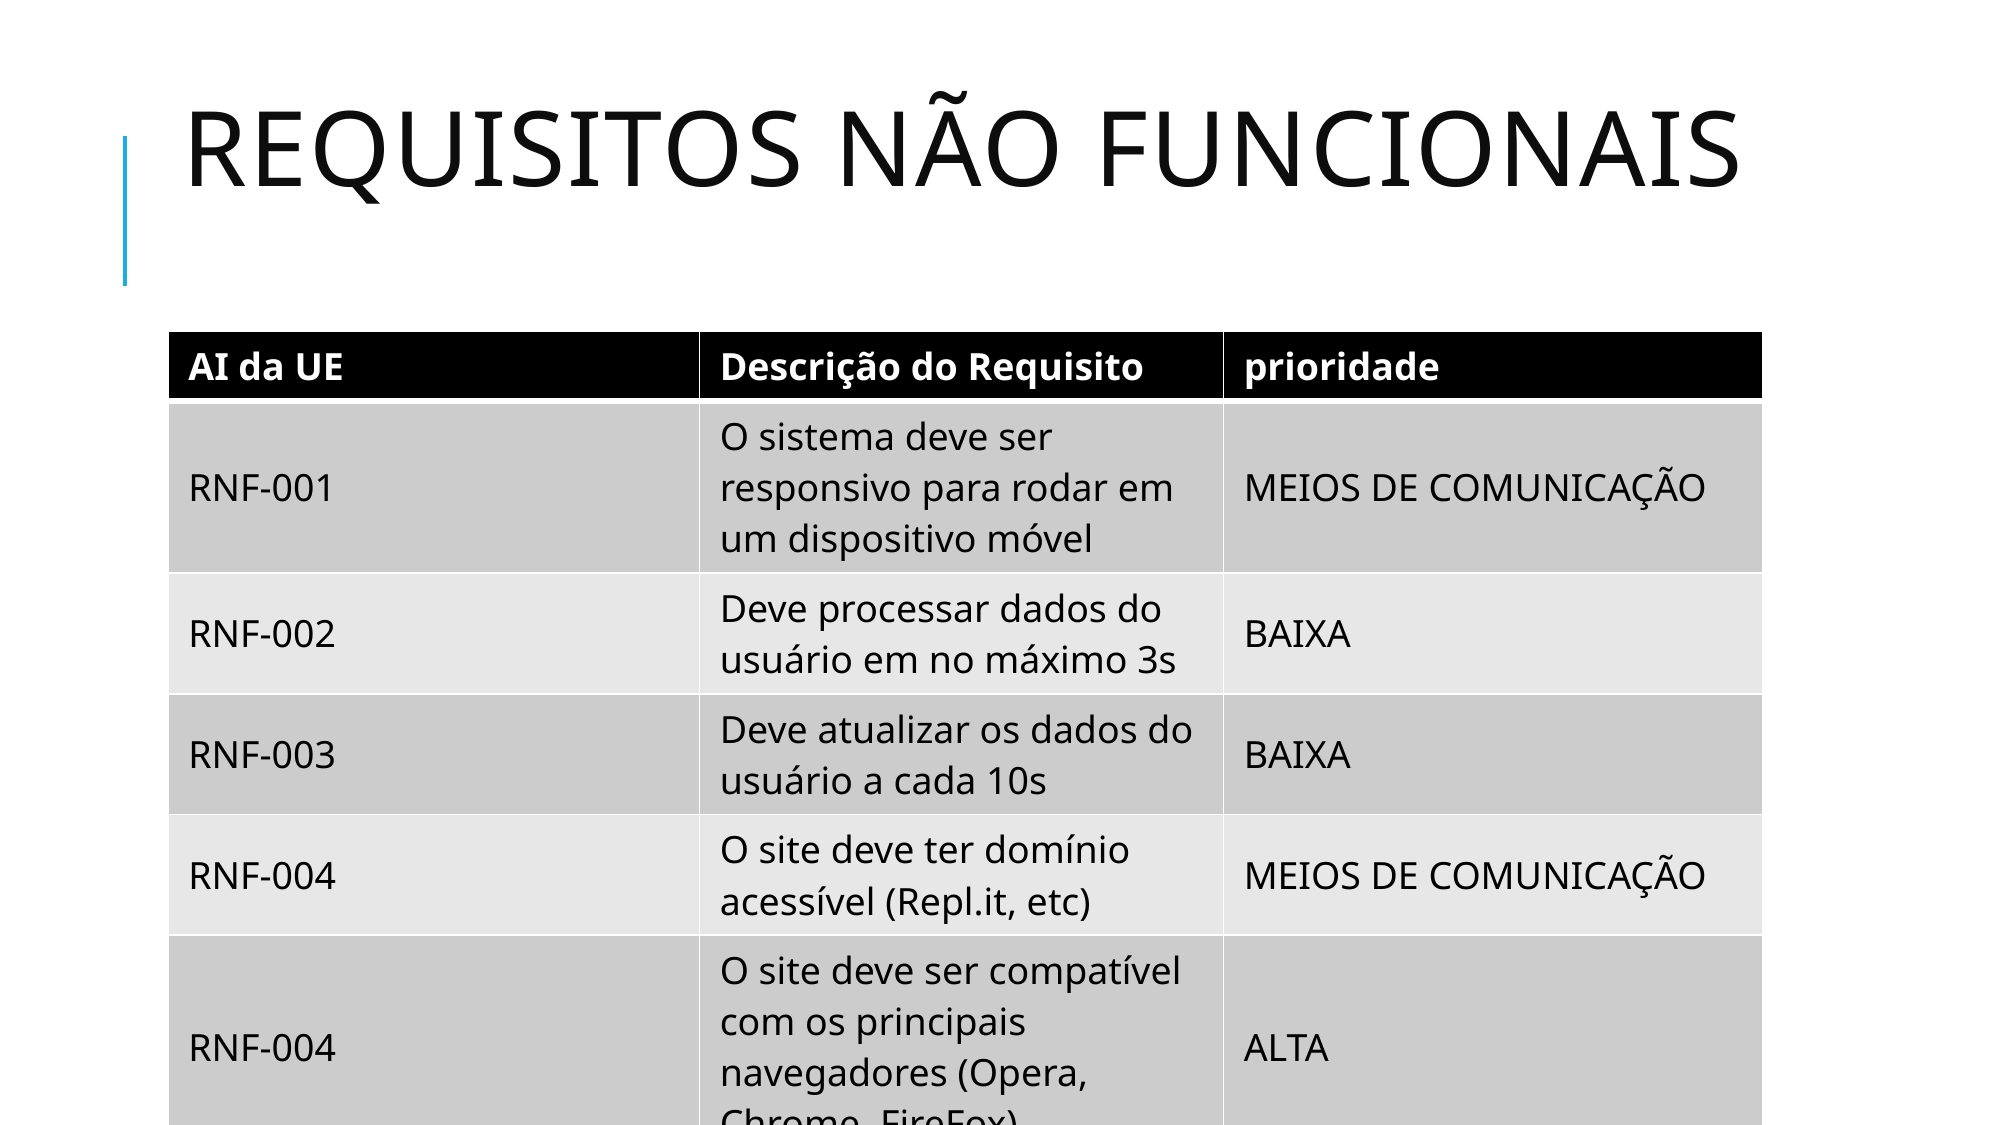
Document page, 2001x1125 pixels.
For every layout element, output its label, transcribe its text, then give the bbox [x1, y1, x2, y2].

table_cell RNF-001 [169, 404, 699, 572]
table_cell MEIOS DE COMUNICAÇÃO [1224, 815, 1762, 934]
table_cell RNF-003 [169, 695, 699, 814]
table_cell RNF-002 [169, 574, 699, 693]
table_cell RNF-004 [169, 936, 699, 1125]
table_header prioridade [1224, 332, 1762, 398]
table_cell Deve atualizar os dados do usuário a cada 10s [700, 695, 1223, 814]
table_cell O sistema deve ser responsivo para rodar em um dispositivo móvel [700, 404, 1223, 572]
table_cell ALTA [1224, 936, 1762, 1125]
table_header Descrição do Requisito [700, 332, 1223, 398]
table_cell BAIXA [1224, 695, 1762, 814]
table_header AI da UE [169, 332, 699, 398]
table_cell O site deve ser compatível com os principais navegadores (Opera, Chrome, FireFox) [700, 936, 1223, 1125]
table_cell O site deve ter domínio acessível (Repl.it, etc) [700, 815, 1223, 934]
table_cell MEIOS DE COMUNICAÇÃO [1224, 404, 1762, 572]
table_cell BAIXA [1224, 574, 1762, 693]
table_cell Deve processar dados do usuário em no máximo 3s [700, 574, 1223, 693]
table_cell RNF-004 [169, 815, 699, 934]
title Requisitos Não Funcionais [168, 96, 1763, 331]
